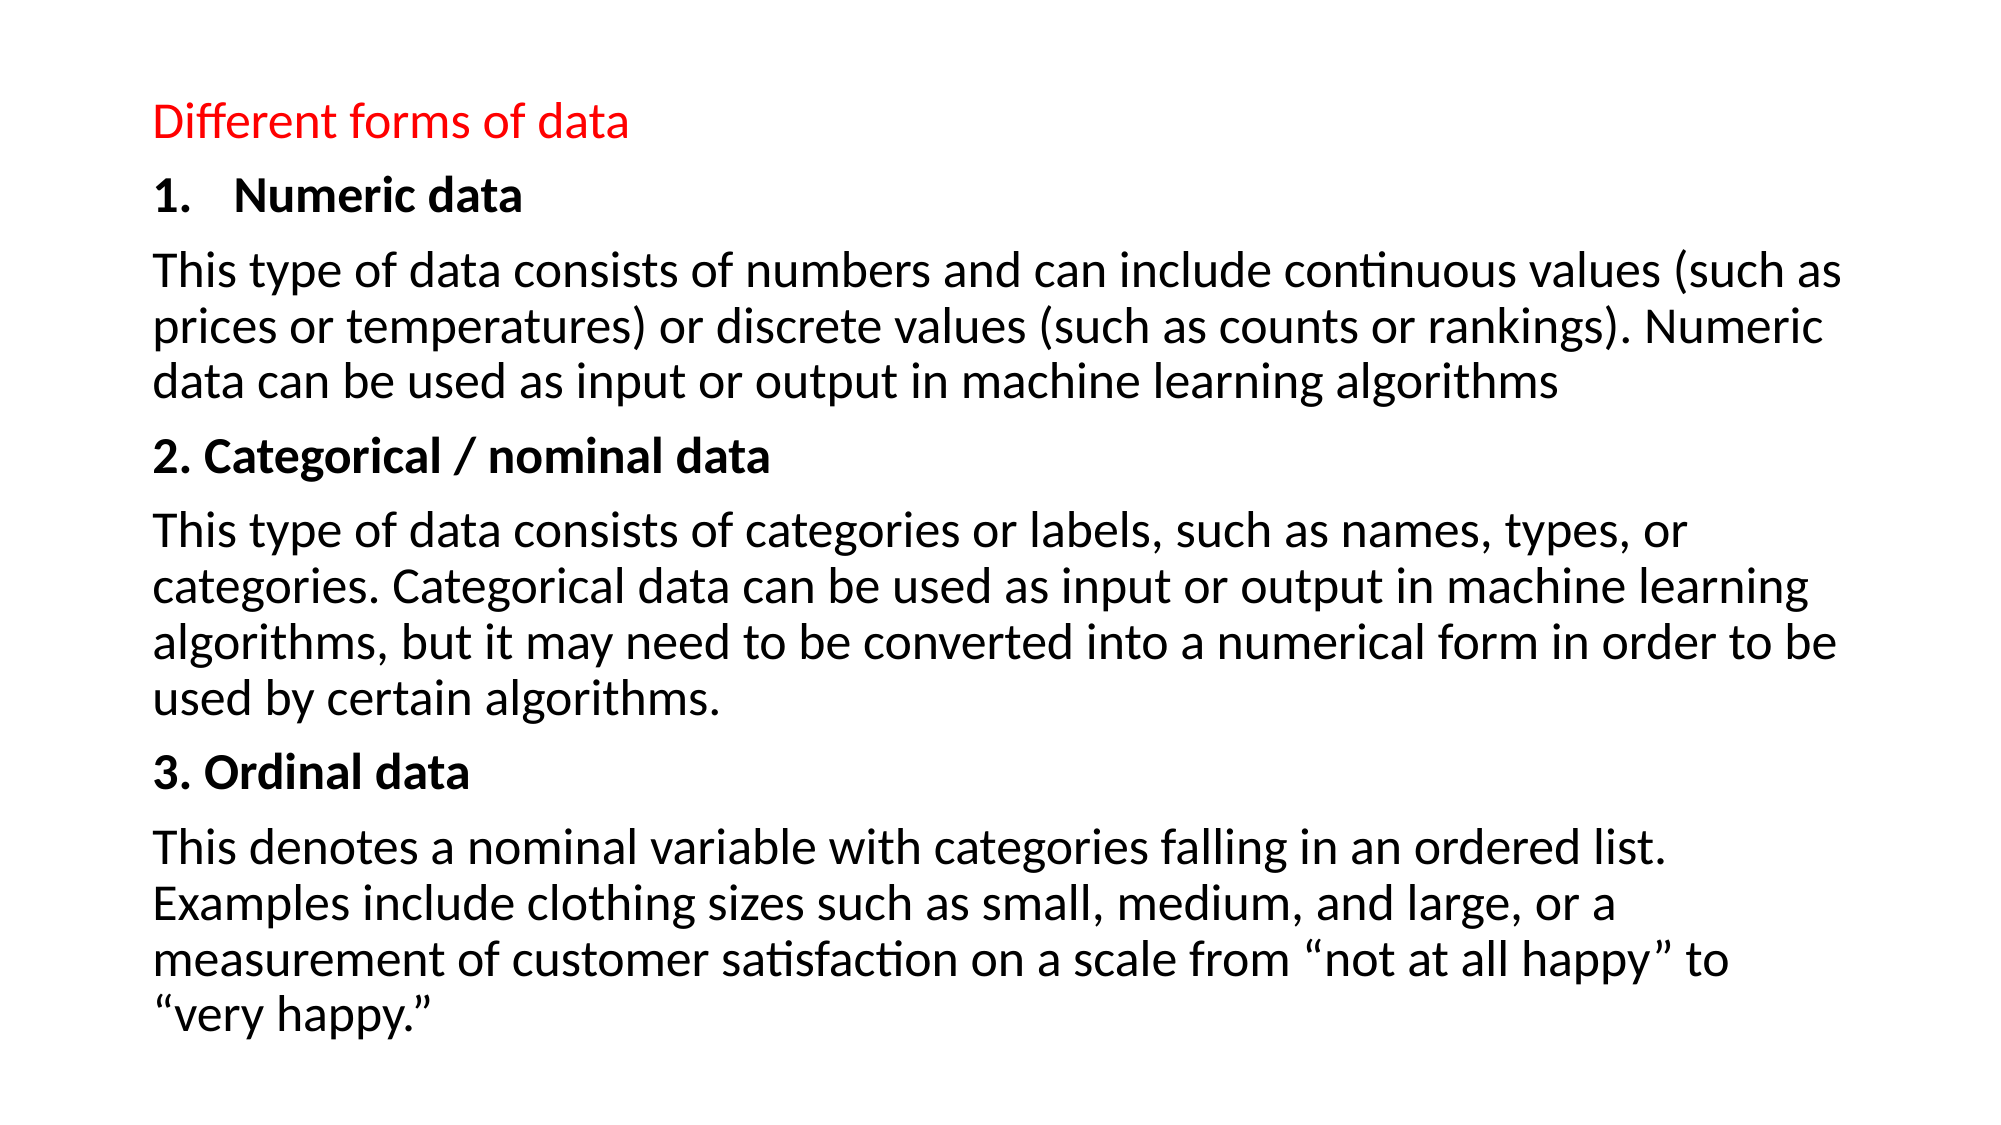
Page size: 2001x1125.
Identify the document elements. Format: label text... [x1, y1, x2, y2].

list Different forms of data Numeric data This type of data consists of numbers and can include continuous values (such as prices or temperatures) or discrete values (such as counts or rankings). Numeric data can be used as input or output in machine learning algorithms 2. Categorical / nominal data This type of data consists of categories or labels, such as names, types, or categories. Categorical data can be used as input or output in machine learning algorithms, but it may need to be converted into a numerical form in order to be used by certain algorithms. 3. Ordinal data This denotes a nominal variable with categories falling in an ordered list. Examples include clothing sizes such as small, medium, and large, or a measurement of customer satisfaction on a scale from “not at all happy” to “very happy.” [137, 86, 1863, 1062]
